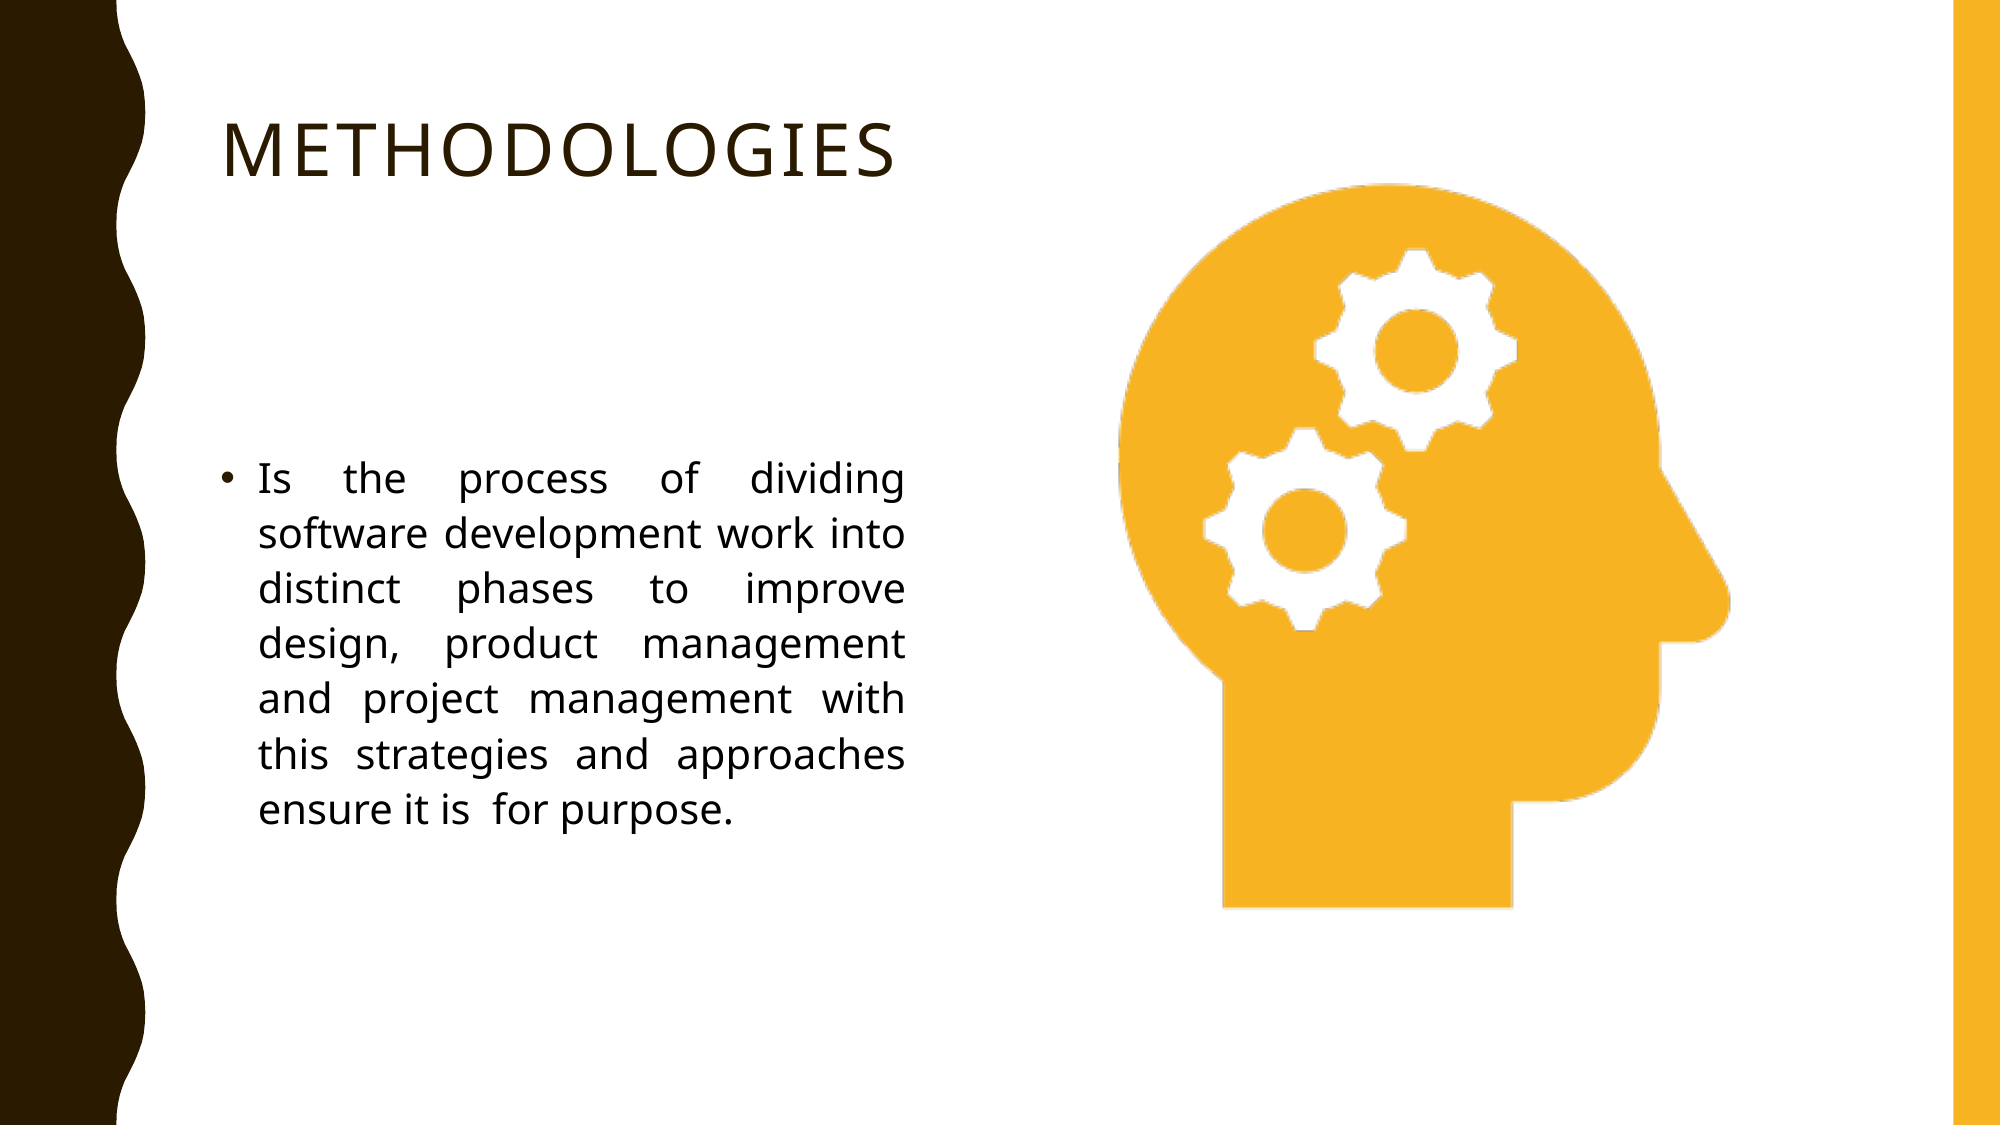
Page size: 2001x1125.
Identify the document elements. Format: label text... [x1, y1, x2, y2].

picture [1000, 139, 1850, 990]
list Is the process of dividing software development work into distinct phases to improve design, product management and project management with this strategies and approaches ensure it is for purpose. [205, 375, 922, 965]
title METHODOLOGIES [205, 105, 921, 323]
